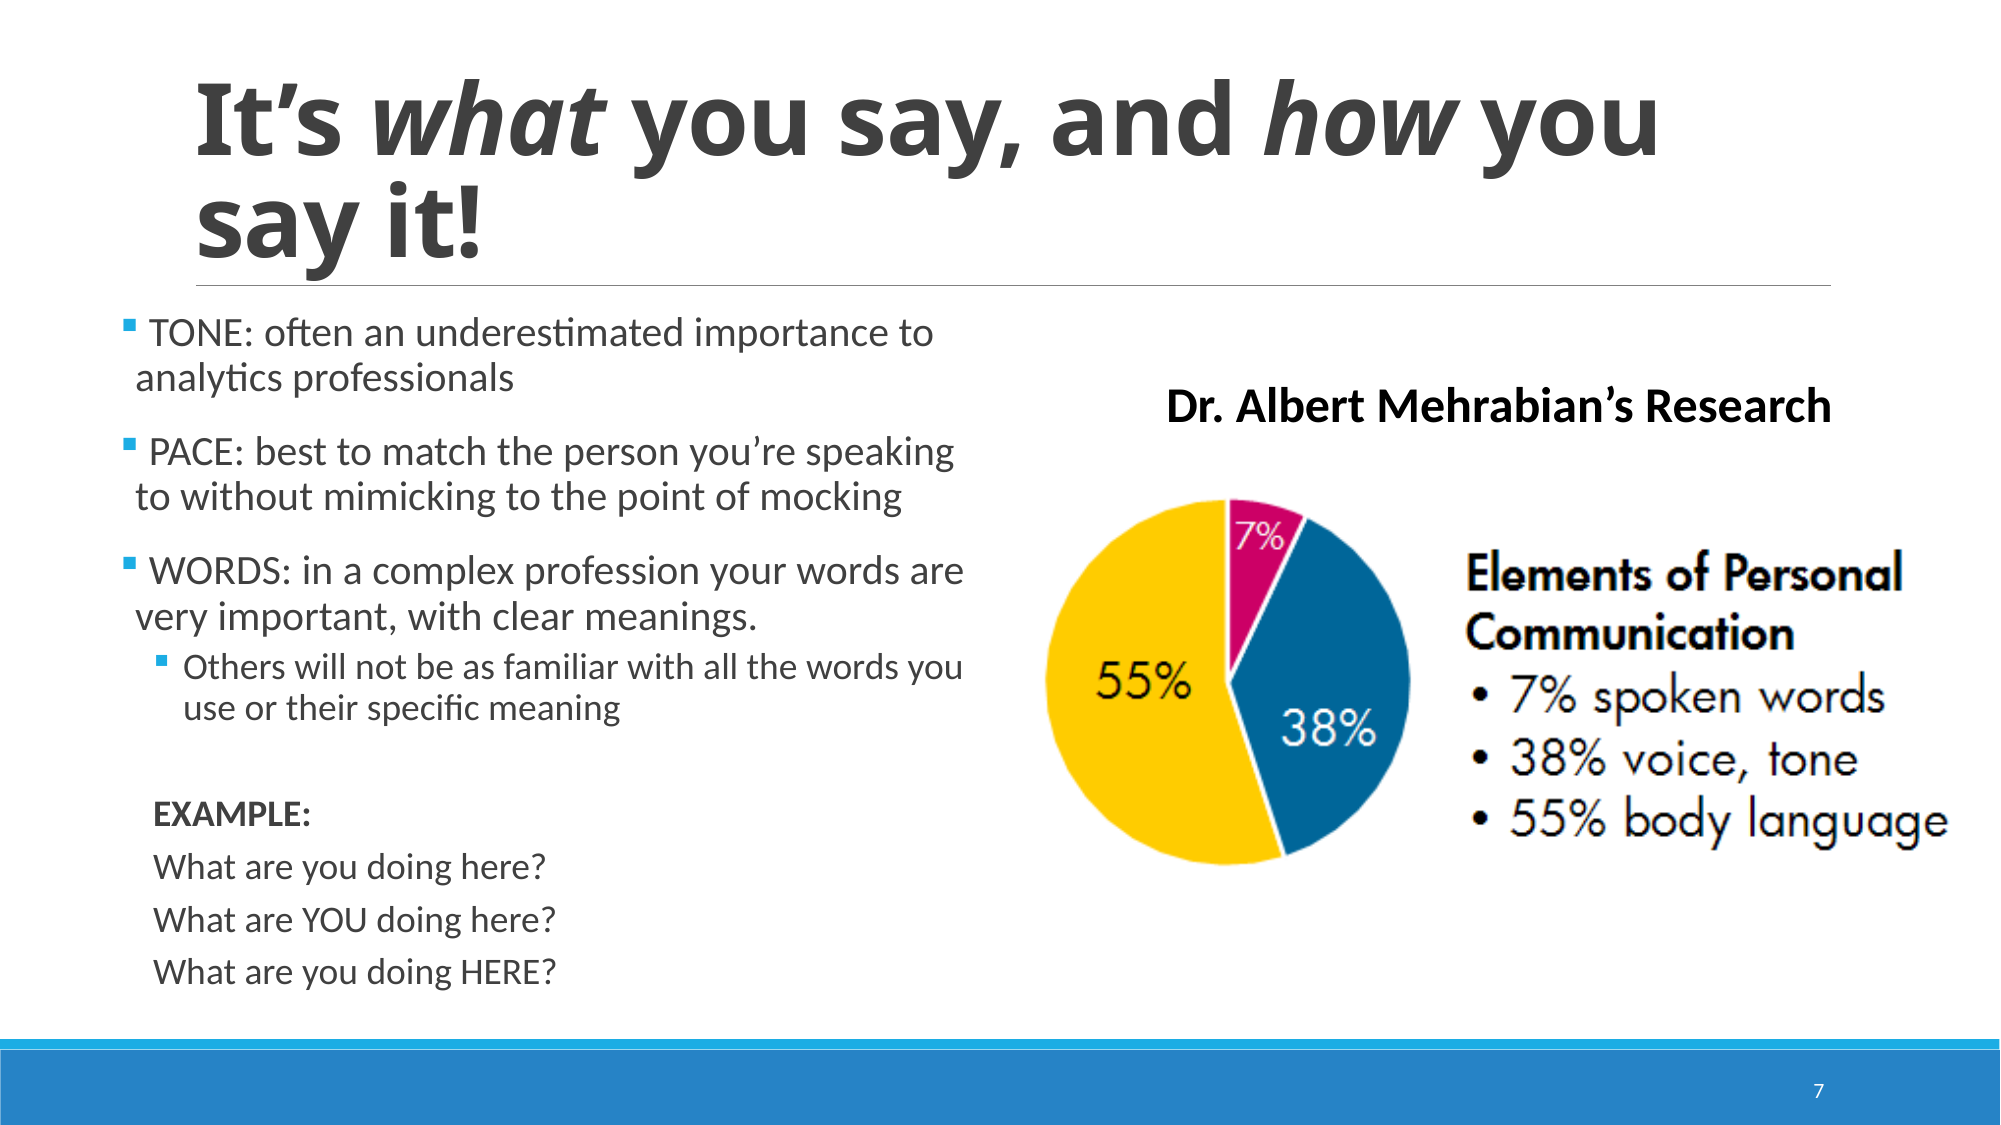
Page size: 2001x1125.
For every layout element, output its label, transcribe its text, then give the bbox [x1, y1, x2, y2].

text_box Dr. Albert Mehrabian’s Research [1151, 365, 1867, 441]
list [1028, 482, 1971, 887]
slide_number 7 [1624, 1059, 1840, 1120]
title It’s what you say, and how you say it! [180, 47, 1830, 285]
list TONE: often an underestimated importance to analytics professionals PACE: best to match the person you’re speaking to without mimicking to the point of mocking WORDS: in a complex profession your words are very important, with clear meanings. Others will not be as familiar with all the words you use or their specific meaning EXAMPLE: What are you doing here? What are YOU doing here? What are you doing HERE? [120, 302, 990, 1089]
